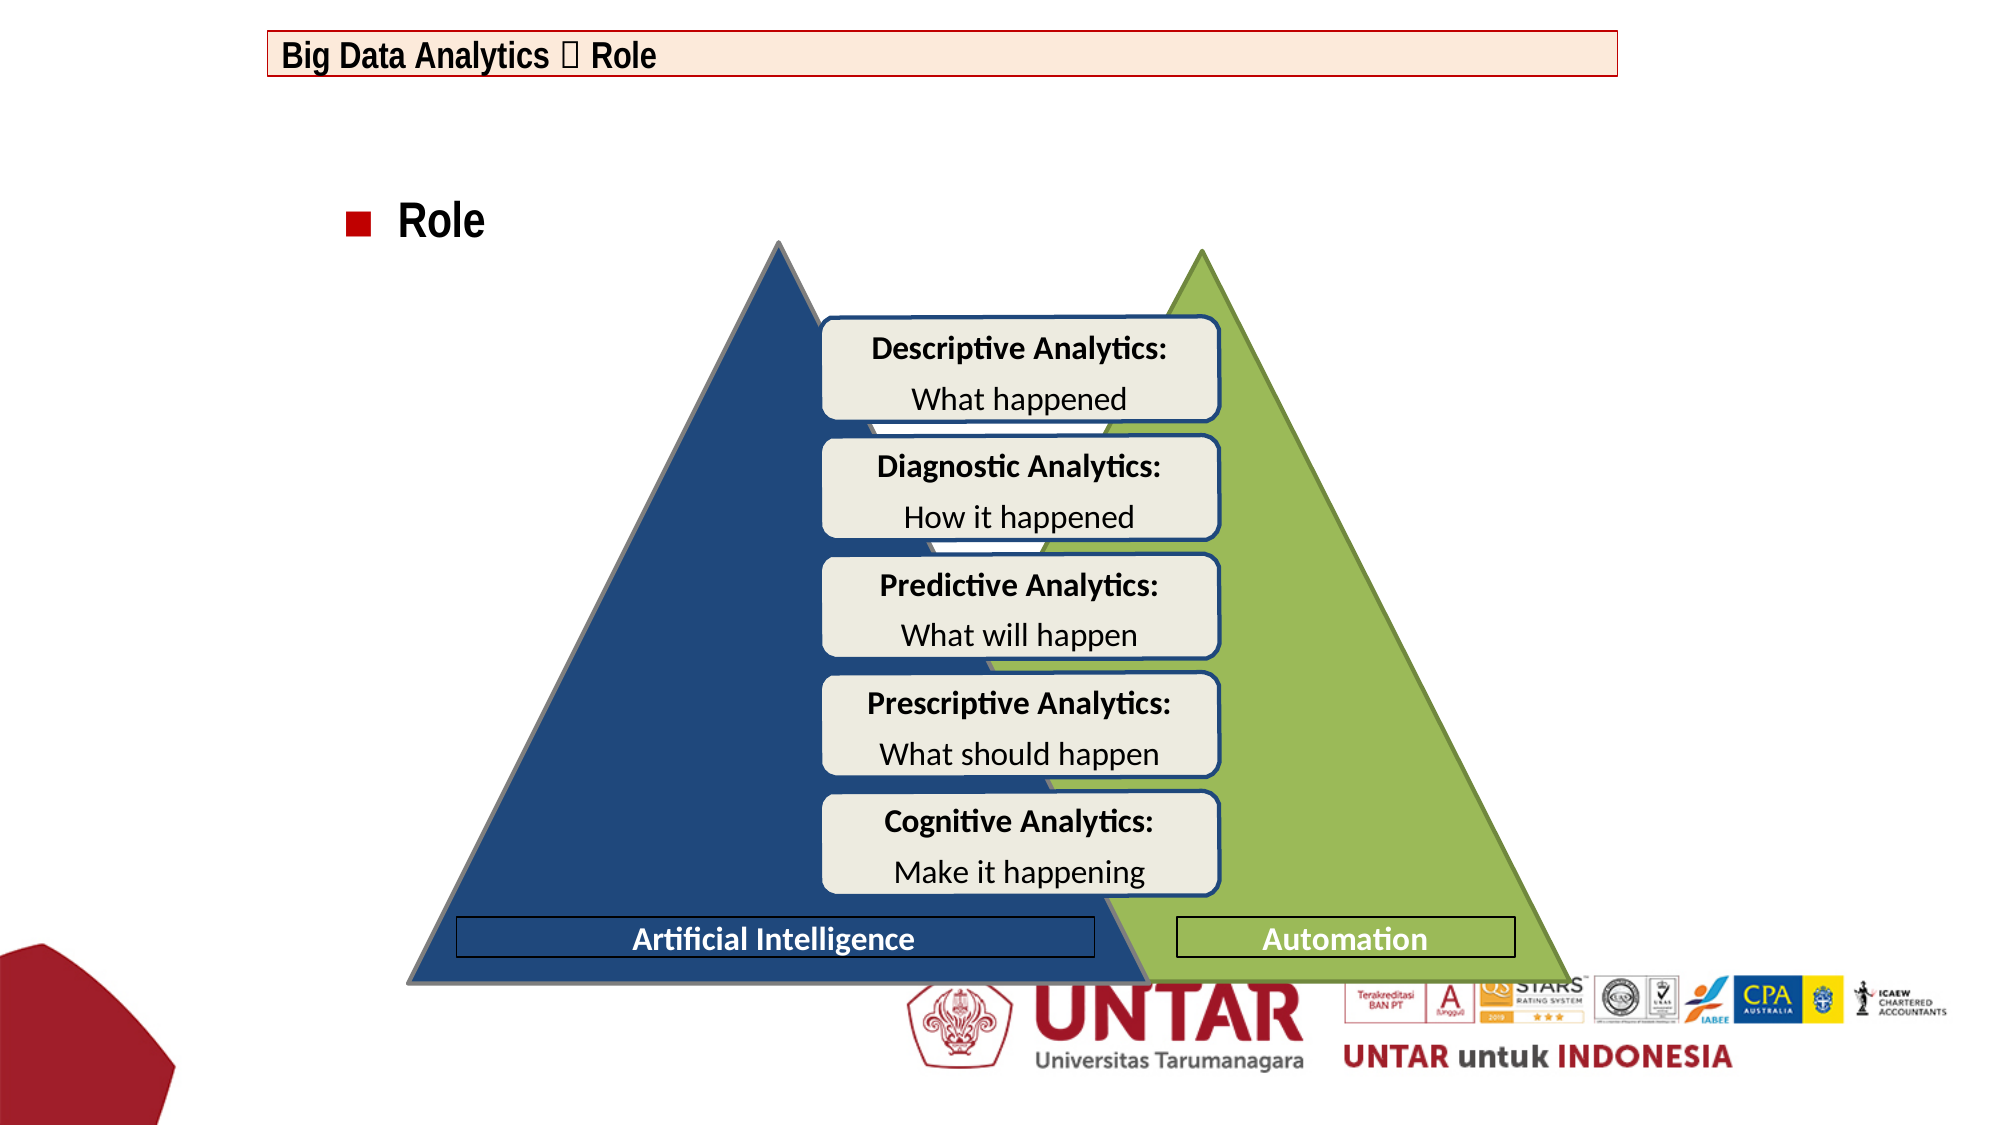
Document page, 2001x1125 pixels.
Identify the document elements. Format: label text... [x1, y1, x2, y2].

text_box Artificial Intelligence [456, 916, 1095, 957]
text_box [1175, 435, 1220, 540]
text_box [1106, 250, 1571, 982]
text_box [1175, 672, 1220, 778]
text_box [1175, 553, 1220, 659]
text_box Big Data Analytics  Role [267, 30, 1618, 77]
text_box [408, 242, 1150, 984]
text_box Role [339, 187, 489, 248]
text_box [819, 436, 864, 541]
text_box [819, 790, 1220, 897]
text_box [819, 673, 864, 778]
text_box Automation [1177, 916, 1515, 957]
picture [0, 0, 2001, 1125]
text_box [819, 554, 864, 660]
text_box Descriptive Analytics: What happened Diagnostic Analytics: How it happened Predictive Analytics: What will happen Prescriptive Analytics: What should happen Cognitive Analytics: Make it happening [864, 326, 1175, 891]
text_box [819, 316, 1220, 422]
